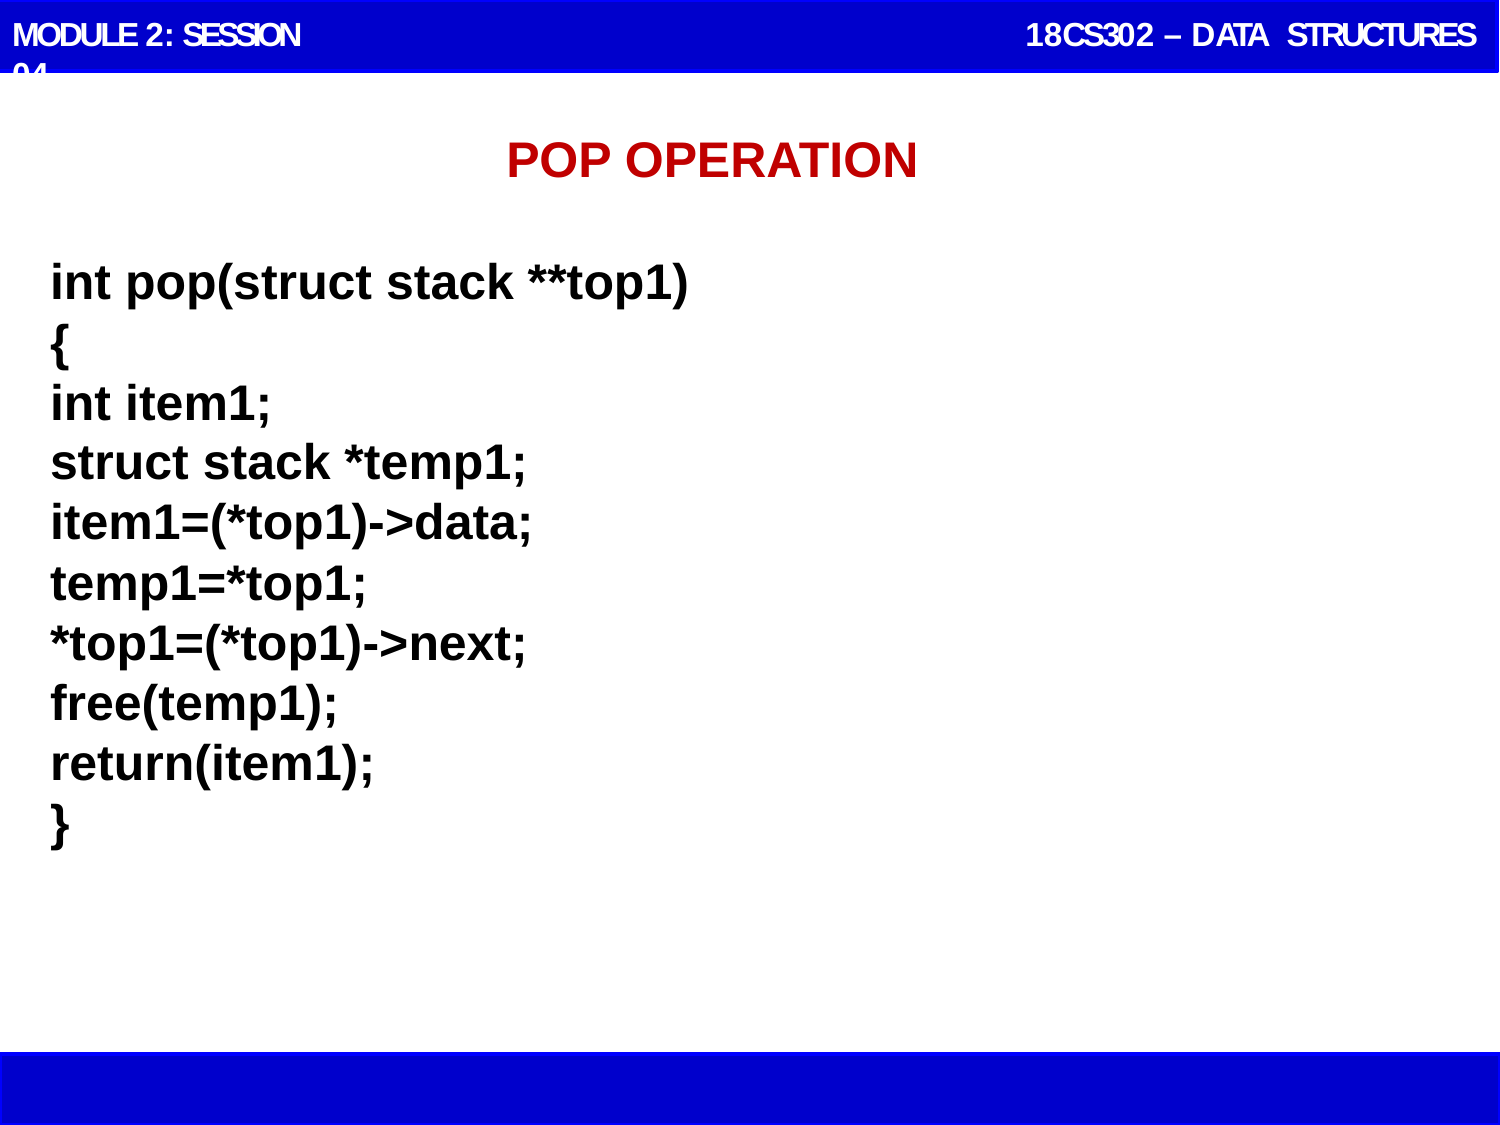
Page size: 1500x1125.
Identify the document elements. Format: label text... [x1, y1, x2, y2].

text_box [0, 1054, 1500, 1125]
title POP OPERATION [399, 127, 1025, 189]
text_box MODULE 2: SESSION 04 [9, 11, 346, 94]
text_box 18CS302 – DATA STRUCTURES [780, 11, 1483, 54]
text_box [0, 0, 1497, 71]
list int pop(struct stack **top1) { int item1; struct stack *temp1; item1=(*top1)->data; temp1=*top1; *top1=(*top1)->next; free(temp1); return(item1); } [50, 249, 1450, 856]
